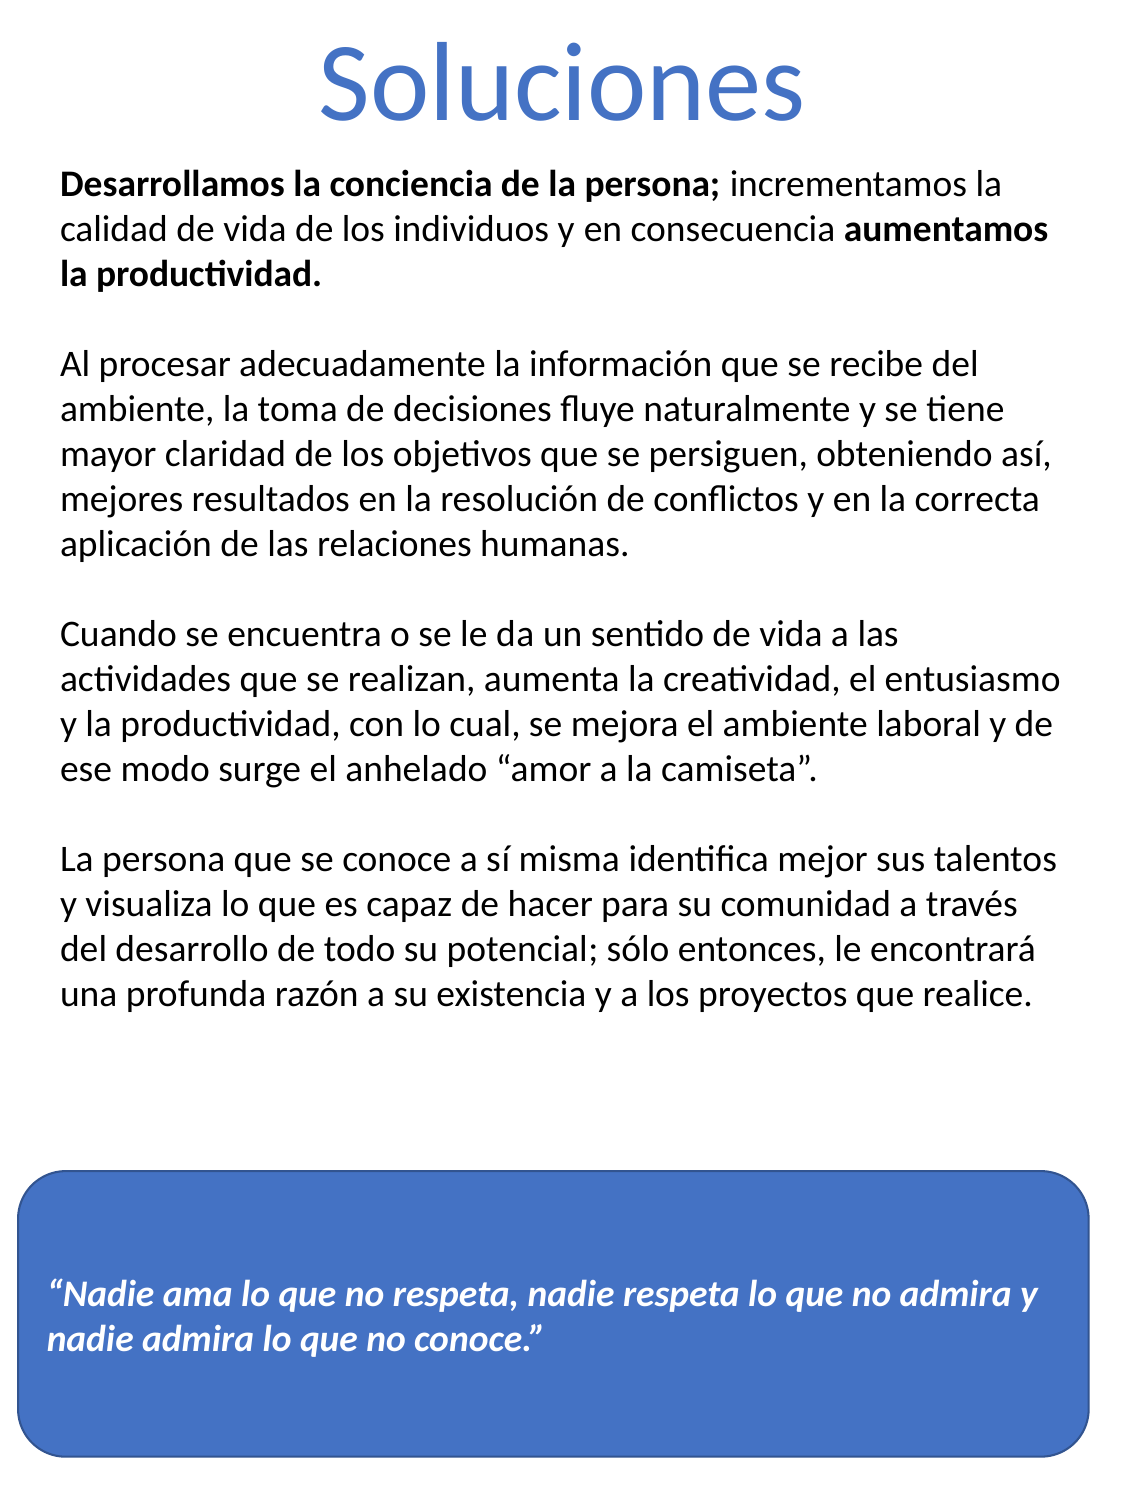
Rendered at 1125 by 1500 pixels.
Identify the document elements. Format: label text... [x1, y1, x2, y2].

text_box Soluciones [0, 0, 1125, 150]
text_box Desarrollamos la conciencia de la persona; incrementamos la calidad de vida de los individuos y en consecuencia aumentamos la productividad. Al procesar adecuadamente la información que se recibe del ambiente, la toma de decisiones fluye naturalmente y se tiene mayor claridad de los objetivos que se persiguen, obteniendo así, mejores resultados en la resolución de conflictos y en la correcta aplicación de las relaciones humanas. Cuando se encuentra o se le da un sentido de vida a las actividades que se realizan, aumenta la creatividad, el entusiasmo y la productividad, con lo cual, se mejora el ambiente laboral y de ese modo surge el anhelado “amor a la camiseta”. La persona que se conoce a sí misma identifica mejor sus talentos y visualiza lo que es capaz de hacer para su comunidad a través del desarrollo de todo su potencial; sólo entonces, le encontrará una profunda razón a su existencia y a los proyectos que realice. [45, 151, 1080, 1067]
text_box “Nadie ama lo que no respeta, nadie respeta lo que no admira y nadie admira lo que no conoce.” [17, 1170, 1090, 1458]
